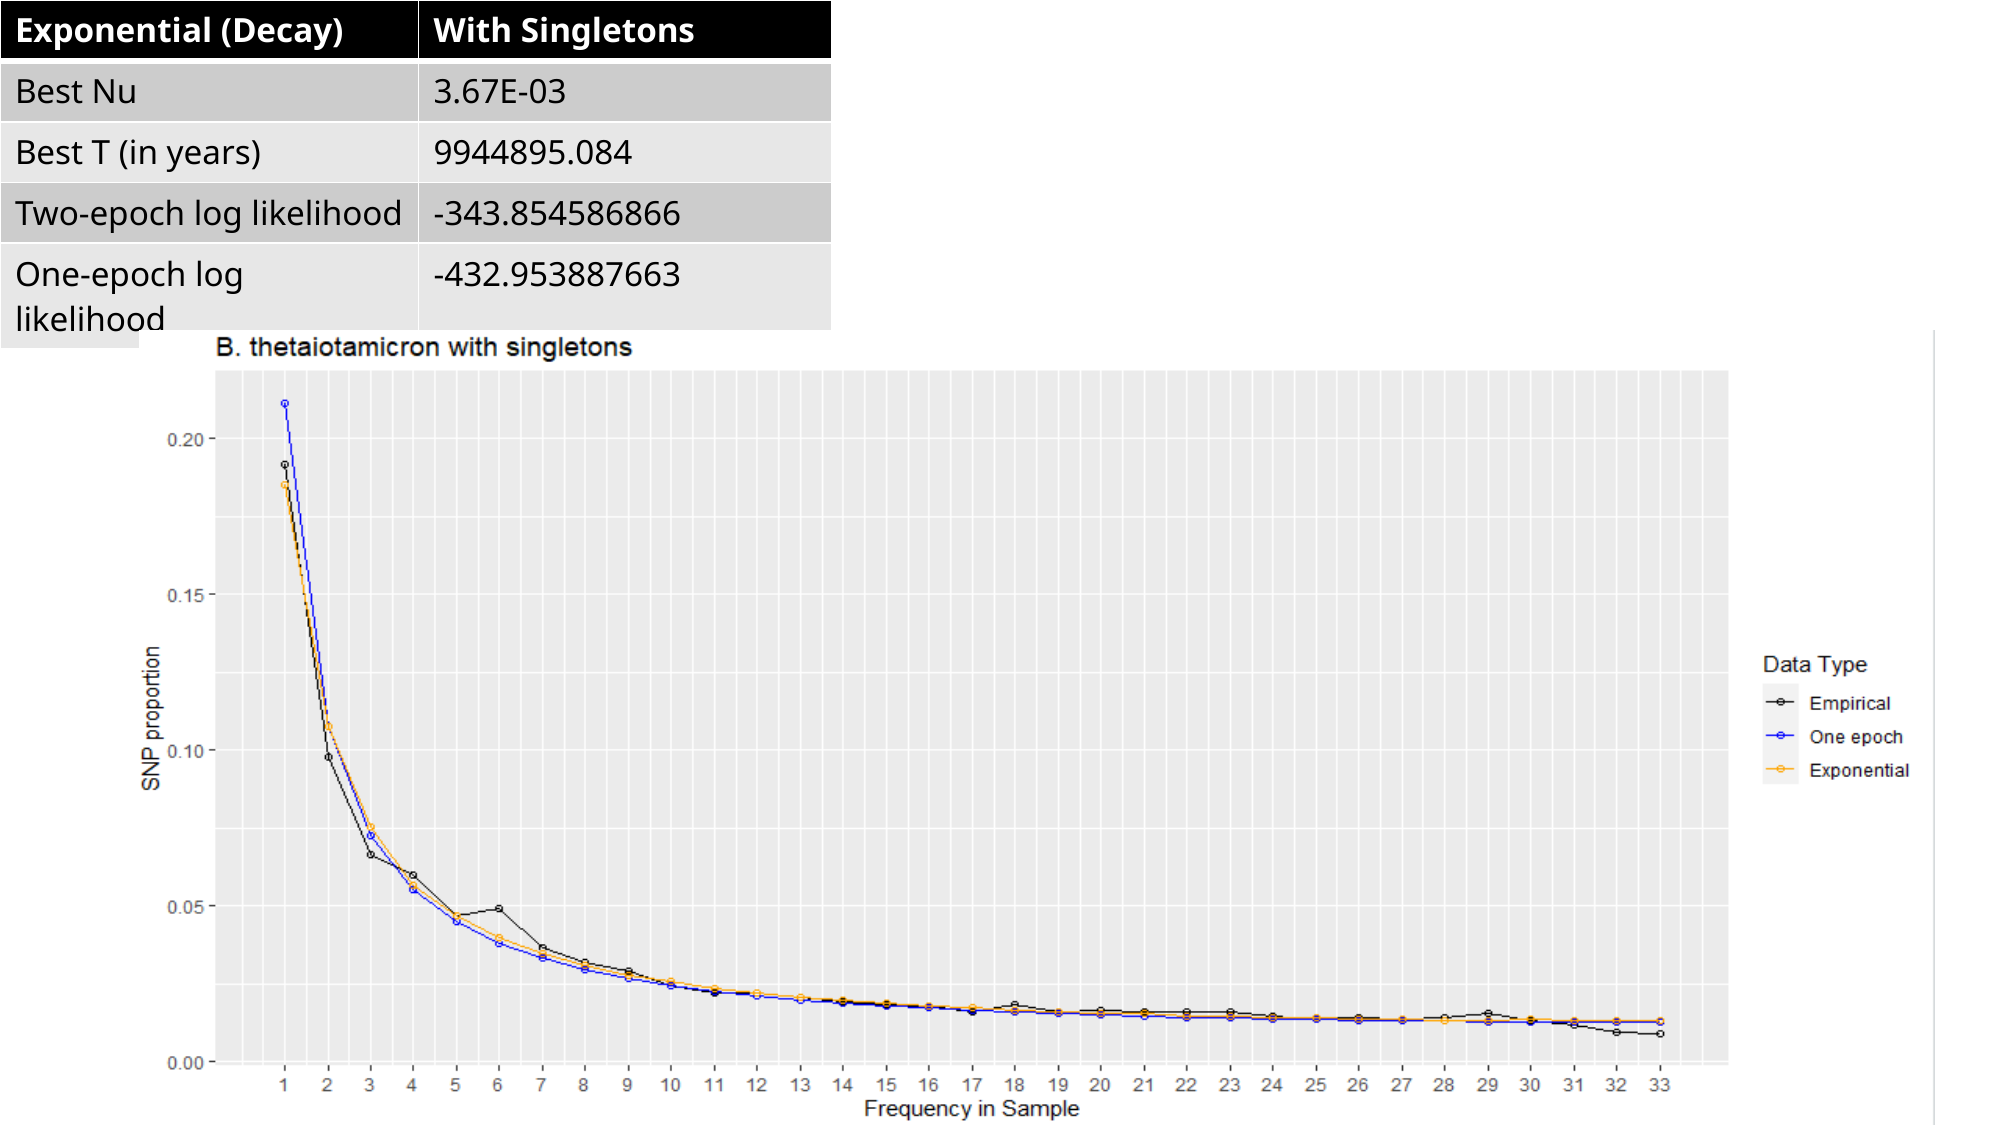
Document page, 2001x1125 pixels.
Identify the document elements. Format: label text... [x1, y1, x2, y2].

table_cell Two-epoch log likelihood [1, 183, 418, 242]
table_header With Singletons [419, 1, 831, 58]
table_cell -343.854586866 [419, 183, 831, 242]
table_cell Best T (in years) [1, 123, 418, 182]
table_cell One-epoch log likelihood [1, 244, 418, 348]
table_cell -432.953887663 [419, 244, 831, 330]
picture [139, 330, 1935, 1125]
table_cell 9944895.084 [419, 123, 831, 182]
table_cell 3.67E-03 [419, 64, 831, 121]
table_cell Best Nu [1, 64, 418, 121]
table_header Exponential (Decay) [1, 1, 418, 58]
